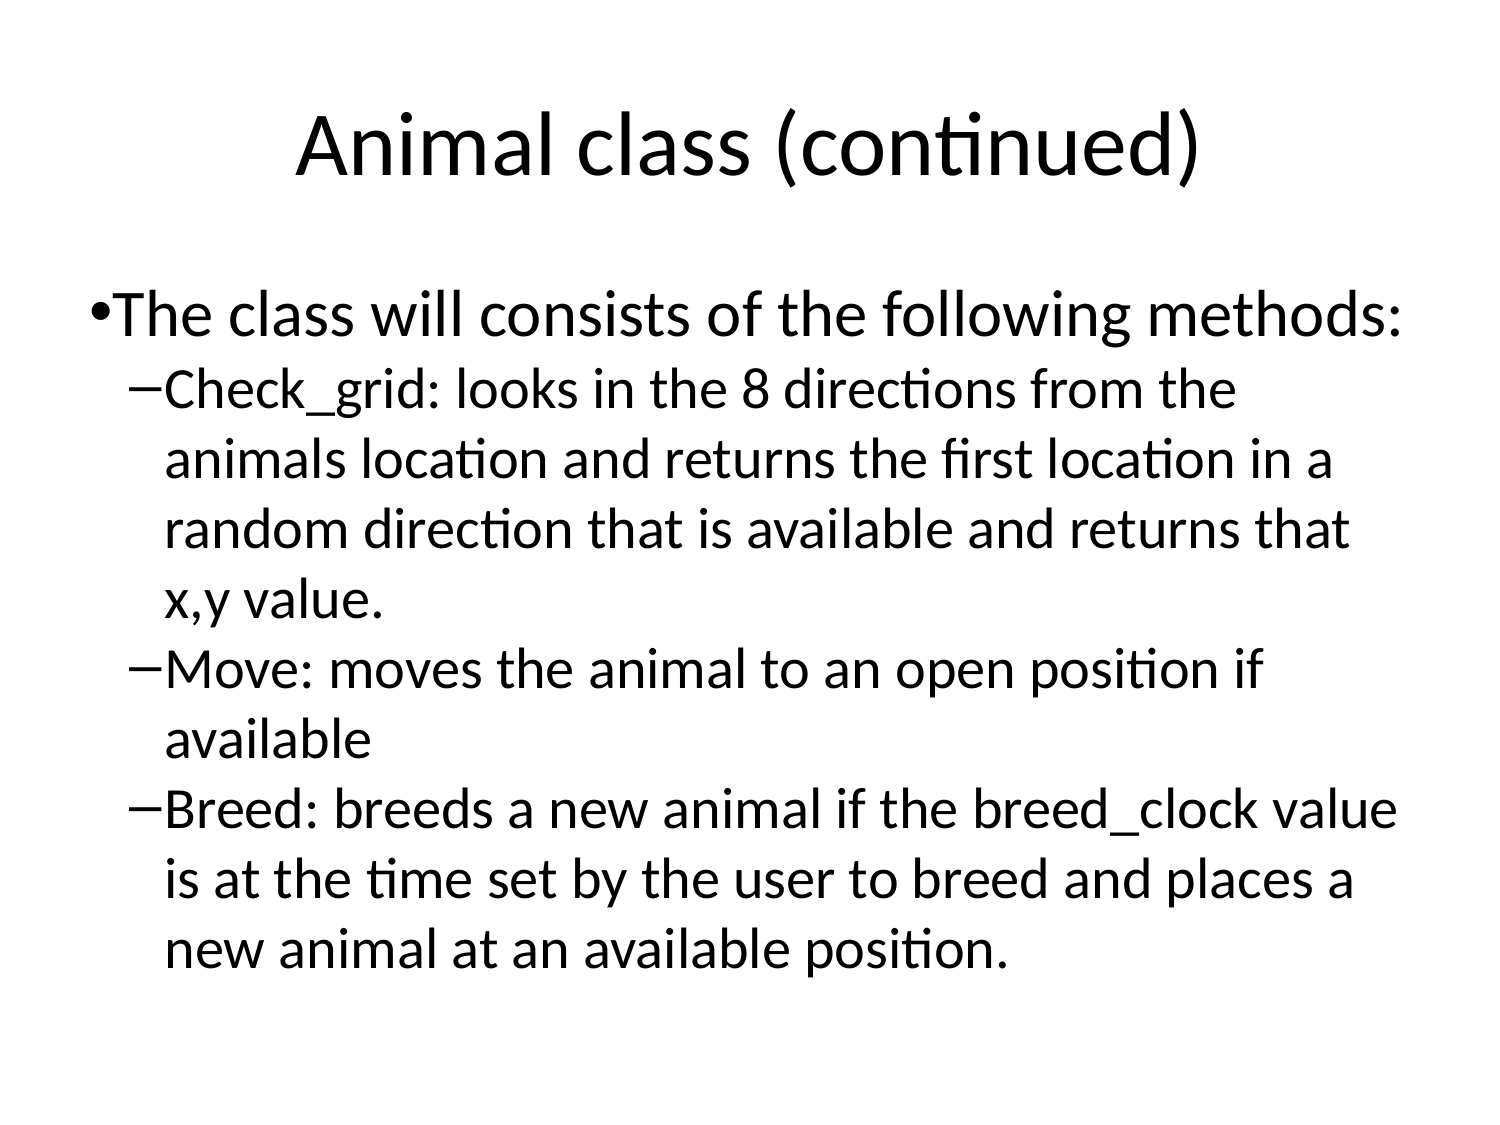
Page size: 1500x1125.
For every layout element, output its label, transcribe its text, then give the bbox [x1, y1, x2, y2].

text_box The class will consists of the following methods: Check_grid: looks in the 8 directions from the animals location and returns the first location in a random direction that is available and returns that x,y value. Move: moves the animal to an open position if available Breed: breeds a new animal if the breed_clock value is at the time set by the user to breed and places a new animal at an available position. [75, 262, 1425, 1005]
text_box Animal class (continued) [75, 45, 1425, 233]
